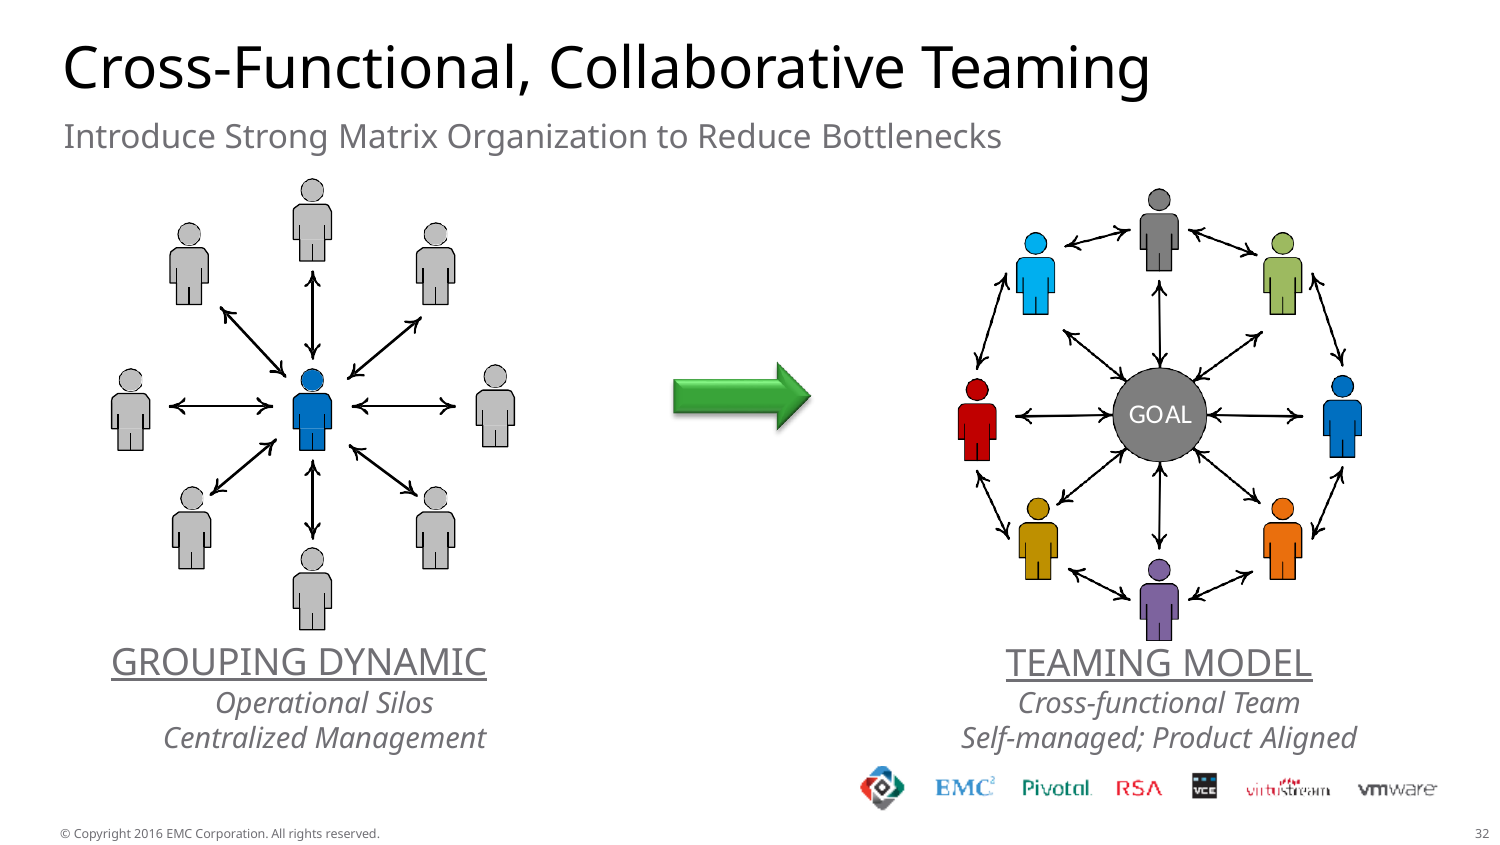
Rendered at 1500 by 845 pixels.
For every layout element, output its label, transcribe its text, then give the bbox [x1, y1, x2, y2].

footer © Copyright 2016 EMC Corporation. All rights reserved. [58, 823, 415, 845]
text_box TEAMING MODEL Cross-functional Team Self-managed; Product Aligned [929, 636, 1391, 755]
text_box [415, 222, 456, 306]
picture [859, 766, 1438, 812]
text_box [475, 364, 516, 448]
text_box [303, 459, 321, 540]
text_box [348, 444, 456, 570]
slide_number 20 [1468, 823, 1498, 845]
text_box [171, 305, 333, 570]
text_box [303, 269, 321, 360]
text_box [957, 188, 1362, 636]
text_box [346, 316, 423, 381]
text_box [351, 397, 457, 415]
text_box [168, 397, 274, 415]
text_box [292, 547, 333, 631]
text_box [292, 178, 333, 262]
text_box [169, 222, 210, 306]
title Cross-Functional, Collaborative Teaming [60, 27, 1244, 172]
text_box [668, 361, 815, 438]
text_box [110, 368, 151, 452]
text_box GROUPING DYNAMIC Operational Silos Centralized Management [108, 631, 513, 755]
text_box GOAL [1126, 394, 1195, 430]
